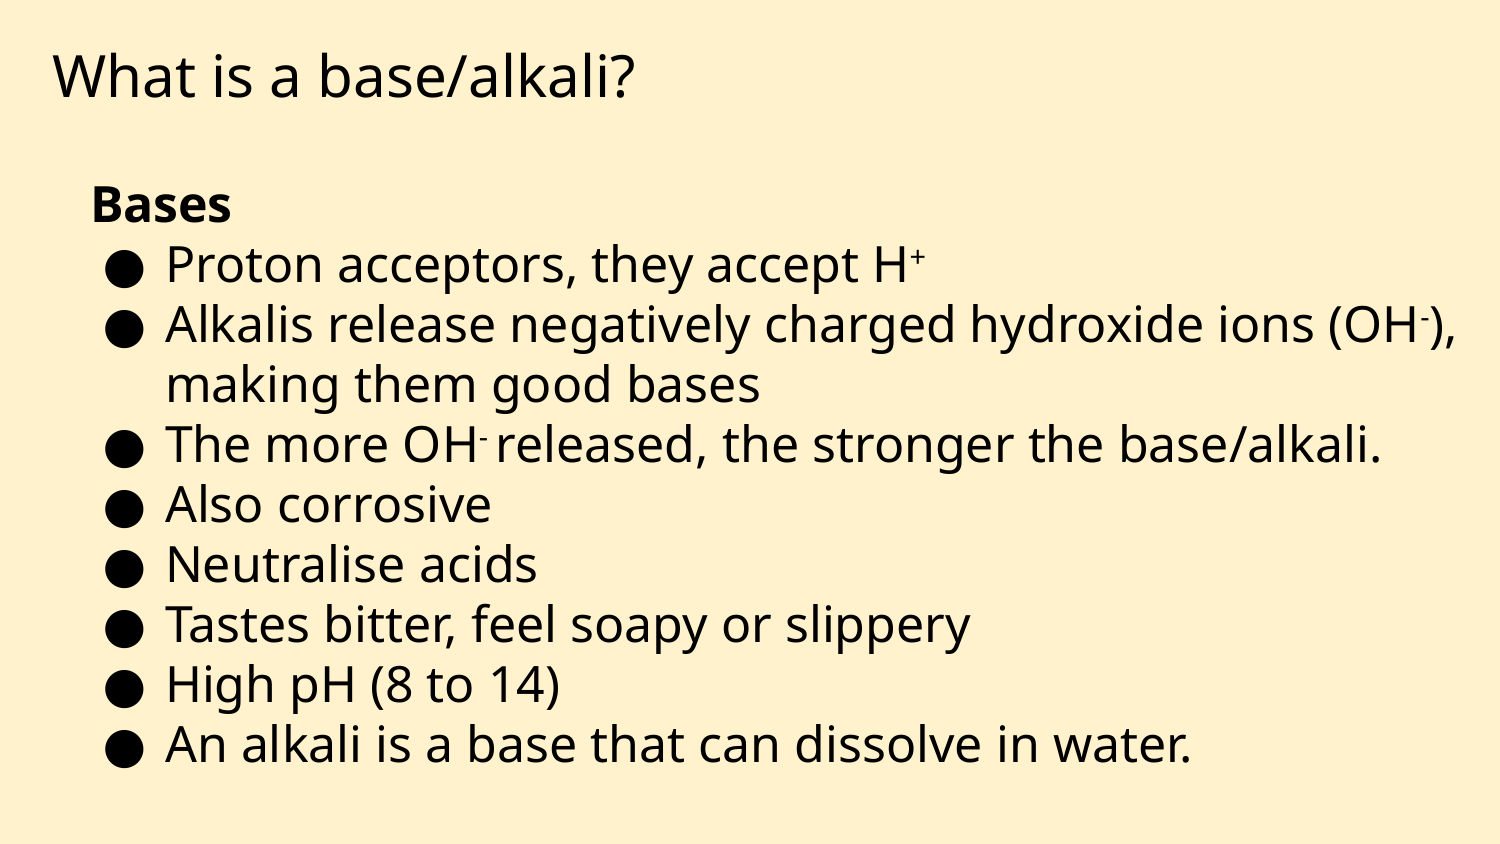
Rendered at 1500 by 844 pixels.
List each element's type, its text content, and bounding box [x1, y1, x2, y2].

title What is a base/alkali? [37, 24, 1433, 133]
text_box Bases Proton acceptors, they accept H+ Alkalis release negatively charged hydroxide ions (OH-), making them good bases The more OH- released, the stronger the base/alkali. Also corrosive Neutralise acids Tastes bitter, feel soapy or slippery High pH (8 to 14) An alkali is a base that can dissolve in water. [74, 157, 1500, 619]
